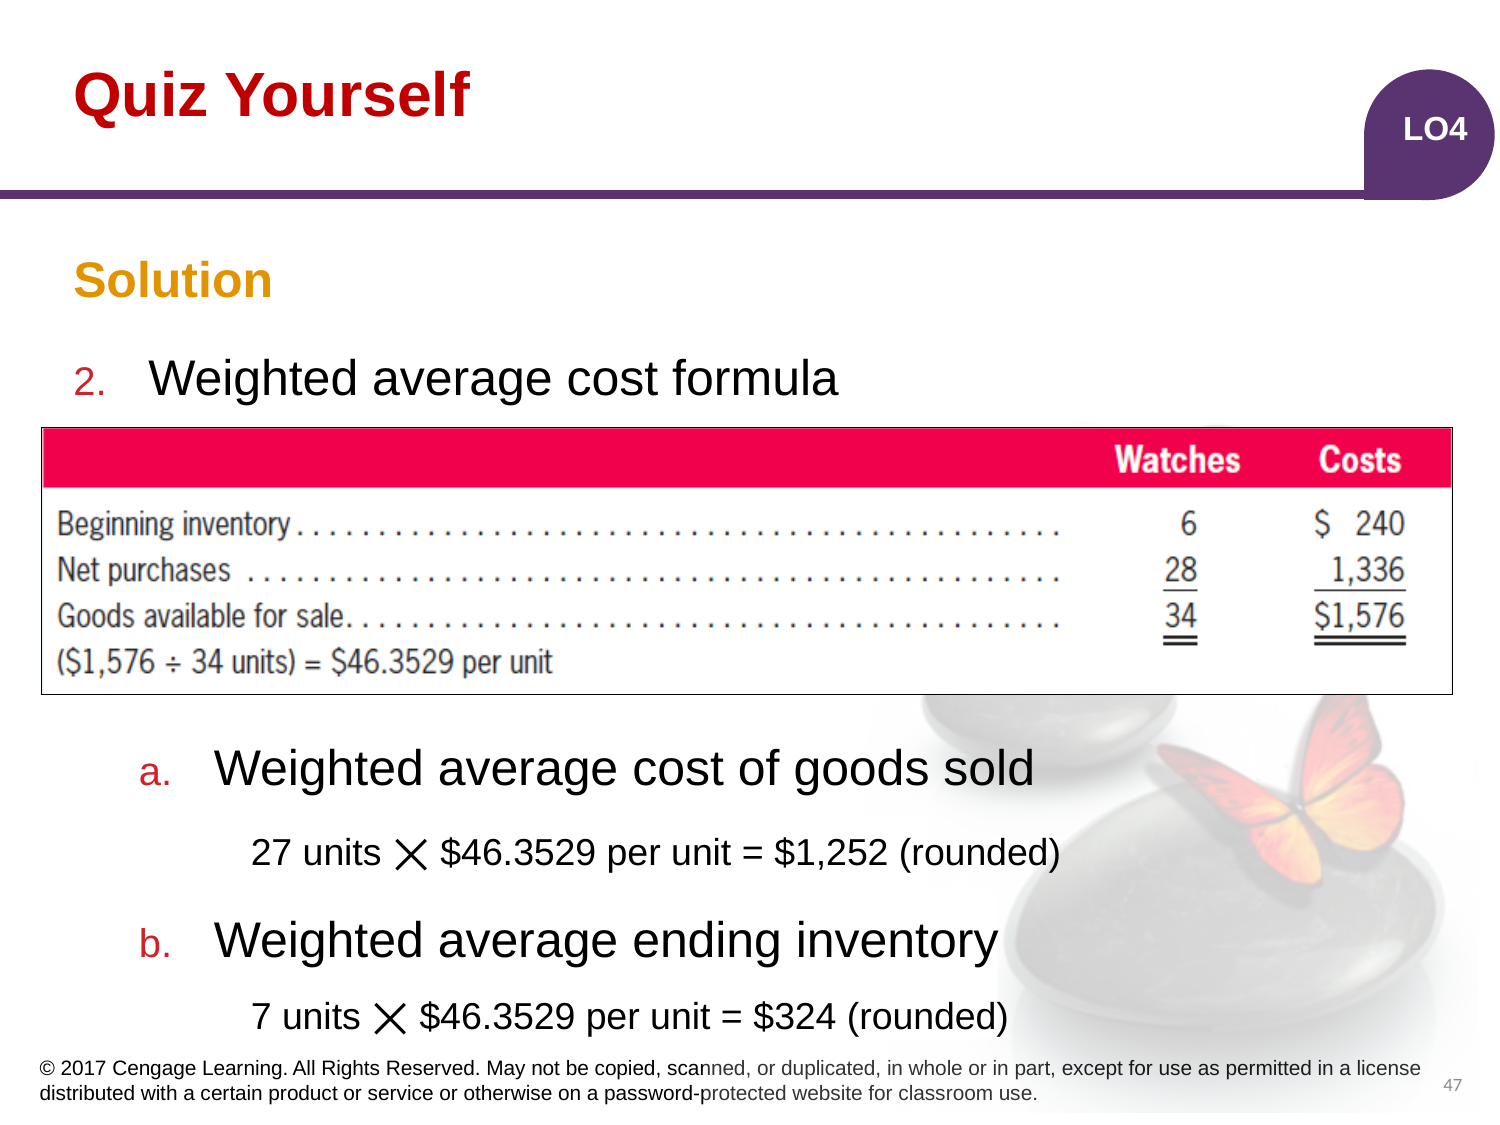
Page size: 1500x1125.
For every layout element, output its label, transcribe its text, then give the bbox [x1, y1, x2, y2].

picture [734, 1060, 743, 1075]
picture [914, 1089, 934, 1100]
picture [846, 1062, 852, 1075]
picture [730, 1087, 736, 1100]
picture [805, 1064, 815, 1079]
picture [1038, 1062, 1050, 1075]
picture [808, 1089, 818, 1100]
picture [819, 1085, 829, 1100]
picture [41, 427, 1453, 695]
picture [782, 1060, 791, 1075]
picture [712, 1089, 718, 1100]
picture [899, 1089, 908, 1100]
slide_number 47 [1139, 1042, 1478, 1103]
picture [1062, 1064, 1072, 1075]
picture [875, 1089, 885, 1100]
picture [908, 1064, 923, 1075]
picture [936, 1089, 945, 1100]
picture [704, 1064, 709, 1075]
picture [845, 1087, 851, 1100]
picture [892, 1064, 901, 1075]
picture [723, 1064, 733, 1075]
picture [748, 1089, 757, 1100]
title Quiz Yourself [58, 40, 1365, 152]
picture [1026, 1064, 1037, 1075]
picture [757, 1087, 763, 1100]
picture [1015, 1064, 1025, 1079]
picture [952, 1064, 962, 1075]
picture [965, 1089, 975, 1100]
picture [1135, 1064, 1139, 1075]
picture [704, 1089, 711, 1100]
list Solution Weighted average cost formula Weighted average cost of goods sold Weighted average ending inventory [58, 695, 1439, 1014]
picture [736, 1089, 746, 1100]
picture [969, 1064, 979, 1075]
picture [1095, 1064, 1105, 1075]
picture [825, 1064, 834, 1075]
picture [946, 1089, 952, 1100]
picture [776, 1085, 785, 1100]
picture [1128, 1060, 1134, 1075]
picture [924, 1060, 933, 1075]
picture [852, 1089, 862, 1100]
picture [886, 1089, 892, 1100]
picture [976, 1089, 991, 1100]
picture [999, 1089, 1008, 1100]
text_box 27 units ⨉ $46.3529 per unit = $1,252 (rounded) [236, 820, 1274, 881]
picture [758, 1064, 768, 1075]
picture [953, 1089, 963, 1100]
picture [792, 1089, 807, 1100]
picture [1011, 1089, 1020, 1100]
picture [831, 1089, 840, 1100]
picture [853, 1064, 863, 1075]
picture [1106, 1064, 1116, 1079]
picture [1117, 1062, 1123, 1075]
picture [1021, 1089, 1031, 1100]
text_box LO4 [1388, 99, 1483, 154]
picture [764, 1089, 774, 1100]
picture [719, 1089, 729, 1100]
picture [1084, 1064, 1093, 1075]
picture [793, 1064, 802, 1075]
text_box 7 units ⨉ $46.3529 per unit = $324 (rounded) [236, 984, 1274, 1044]
picture [836, 1064, 847, 1075]
list Solution Weighted average cost formula Weighted average cost of goods sold Weighted average ending inventory [58, 240, 1439, 427]
picture [868, 1085, 874, 1100]
picture [936, 1064, 946, 1075]
picture [712, 1064, 721, 1075]
picture [1074, 1064, 1083, 1075]
picture [769, 1064, 775, 1075]
picture [998, 1064, 1007, 1075]
picture [864, 1060, 873, 1075]
picture [980, 1064, 986, 1075]
